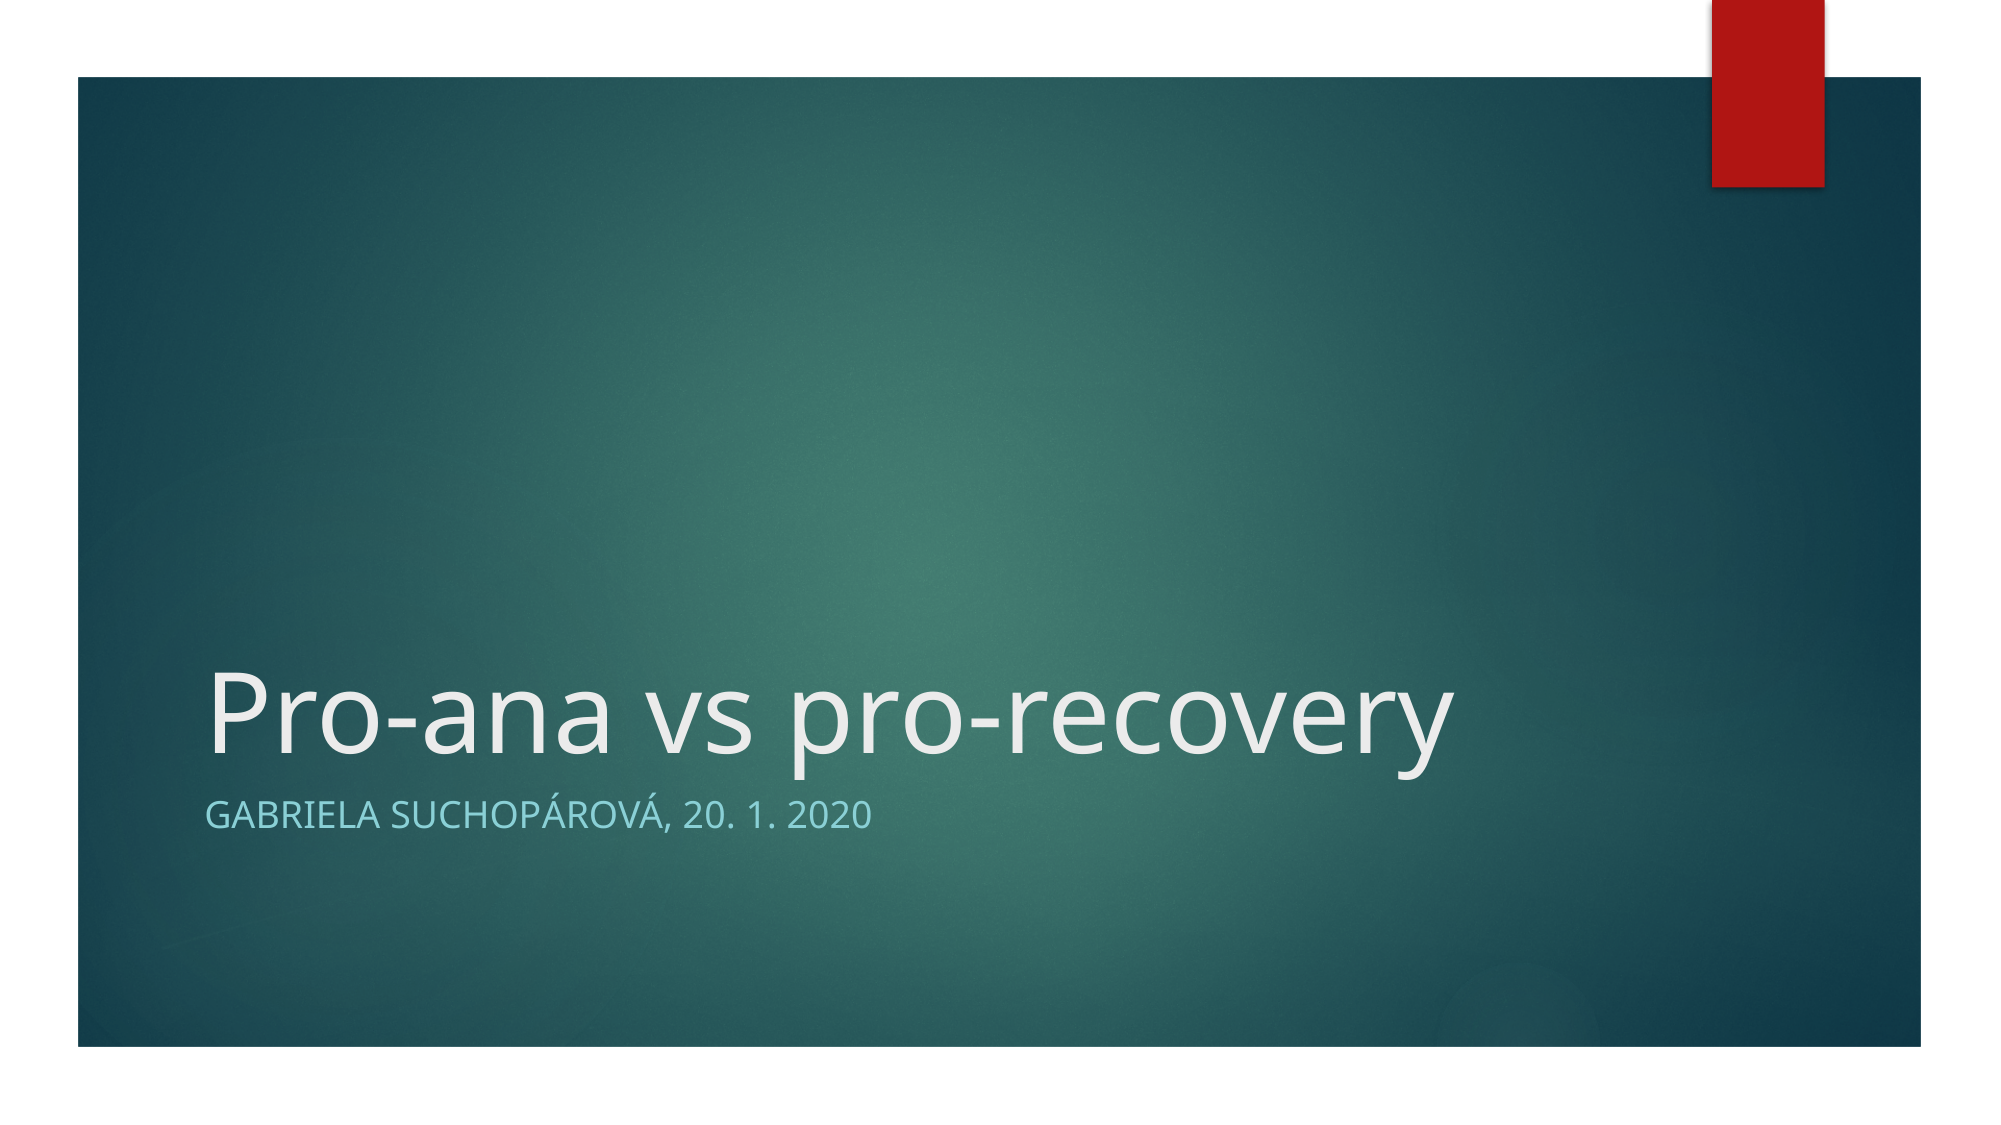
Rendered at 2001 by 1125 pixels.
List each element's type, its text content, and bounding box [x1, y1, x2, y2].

title Pro-ana vs pro-recovery [189, 344, 1638, 783]
subtitle Gabriela suchopárová, 20. 1. 2020 [189, 783, 1638, 925]
